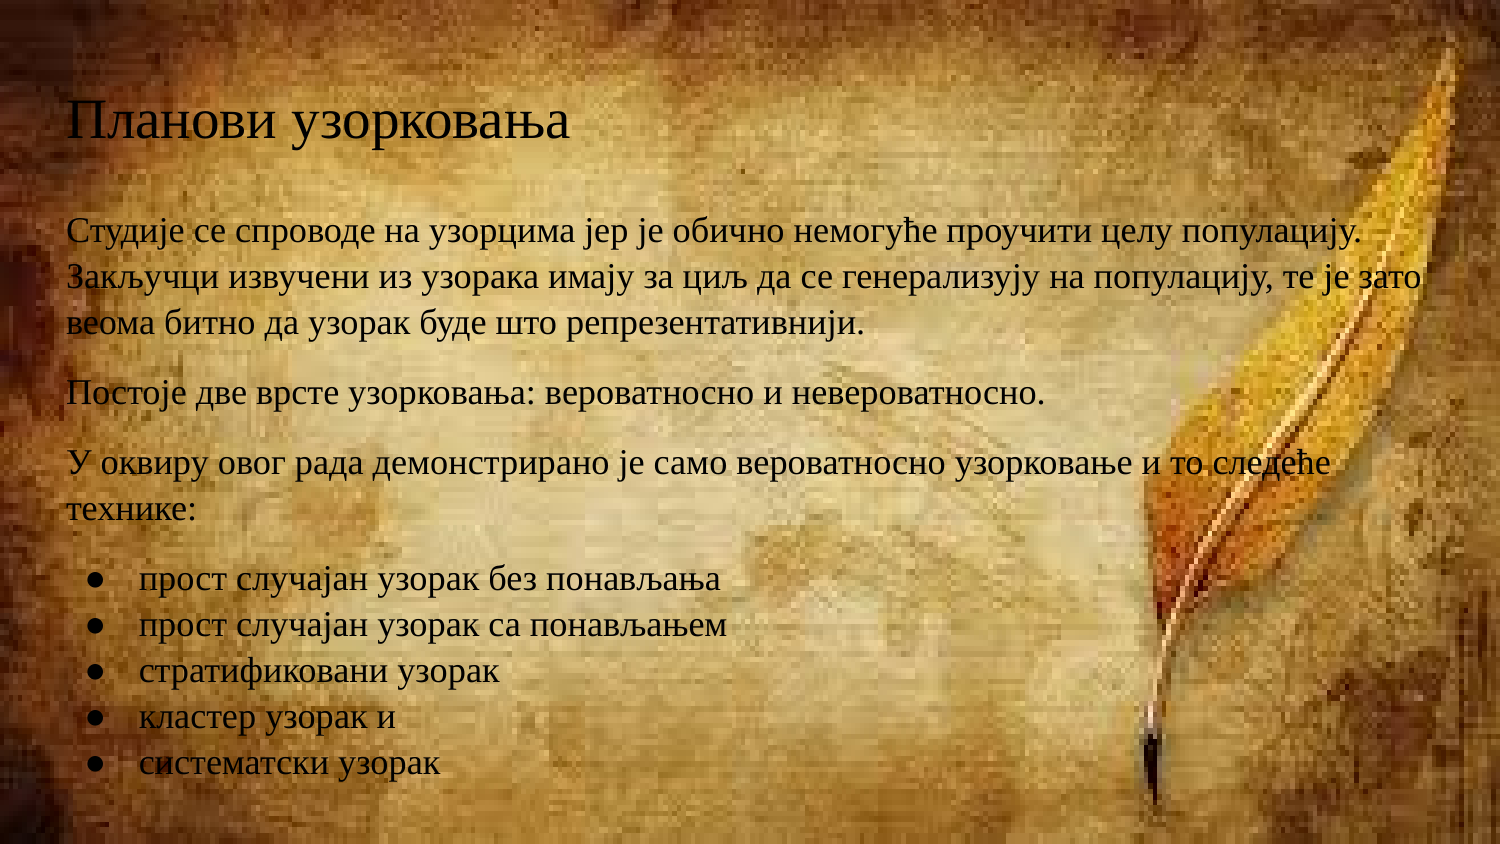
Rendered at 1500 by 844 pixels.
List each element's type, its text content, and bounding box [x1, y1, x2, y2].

list Студије се спроводе на узорцима јер је обично немогуће проучити целу популацију. Закључци извучени из узорака имају за циљ да се генерализују на популацију, те је зато веома битно да узорак буде што репрезентативнији. Постоје две врсте узорковања: вероватносно и невероватносно. У оквиру овог рада демонстрирано је само вероватносно узорковање и то следеће технике: прост случајан узорак без понављања прост случајан узорак са понављањем стратификовани узорак кластер узорак и систематски узорак [51, 189, 1470, 807]
picture [0, 0, 1500, 844]
title Планови узорковања [51, 72, 1449, 167]
